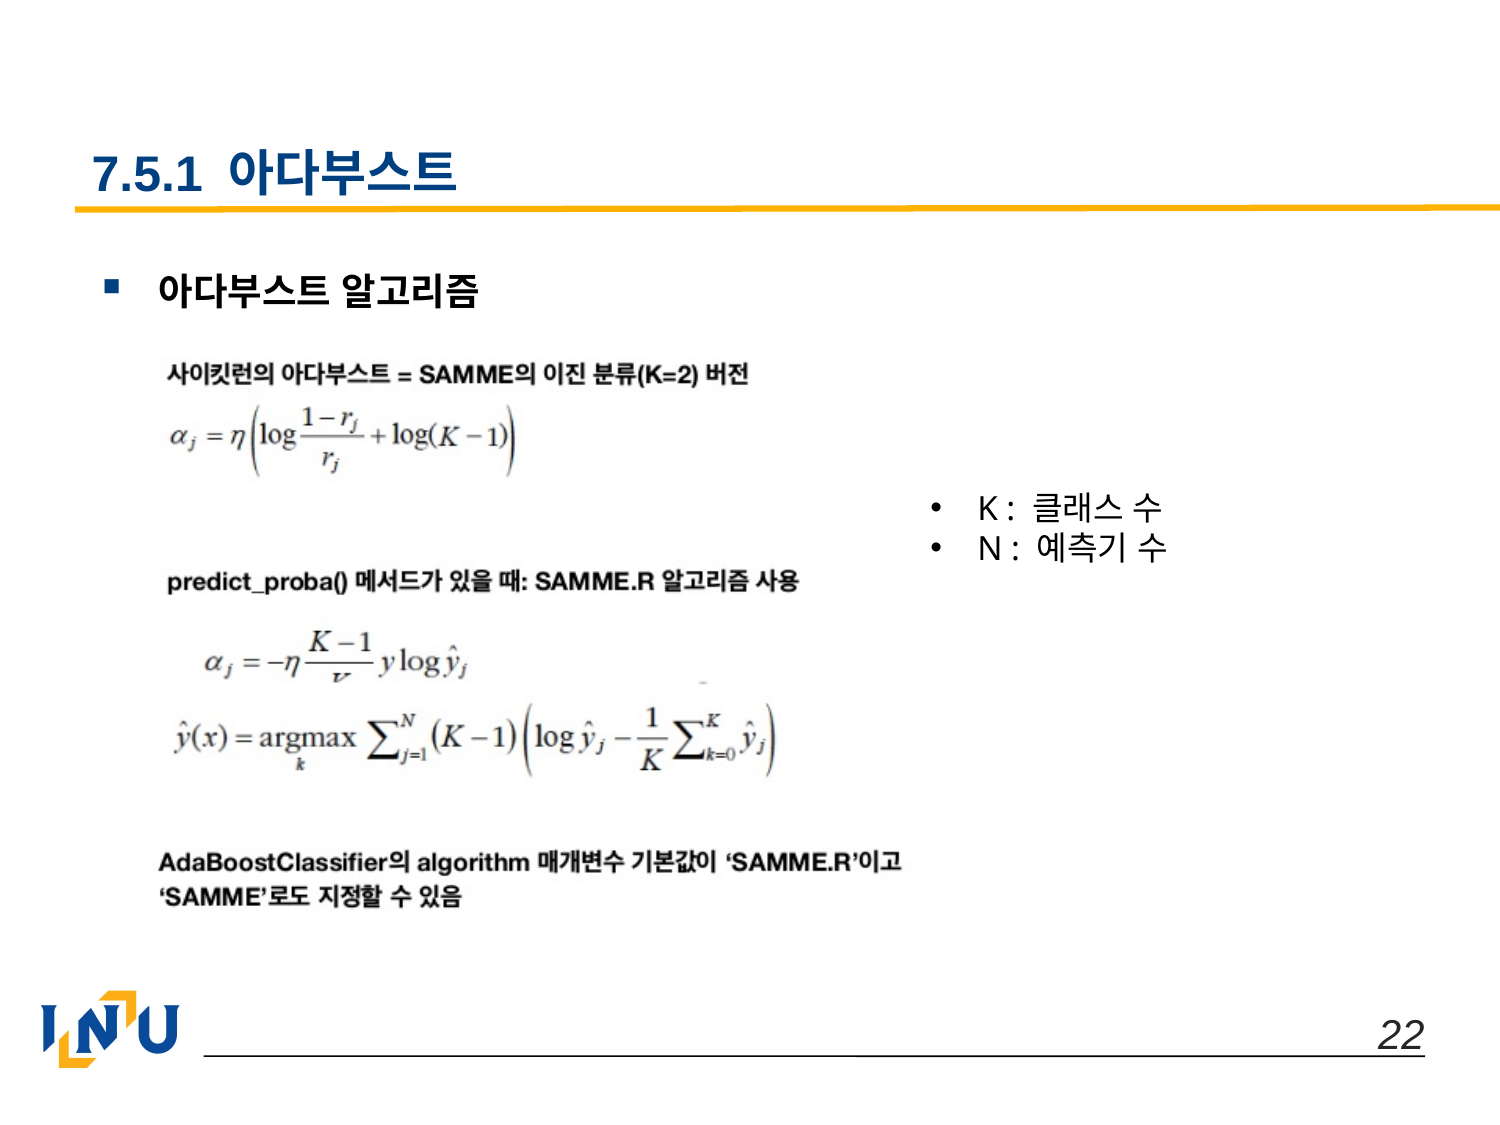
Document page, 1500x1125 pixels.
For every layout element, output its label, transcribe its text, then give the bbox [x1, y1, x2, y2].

list 아다부스트 알고리즘 [87, 237, 1457, 1006]
picture [24, 966, 188, 1090]
title 7.5.1 아다부스트 [76, 119, 916, 210]
picture [147, 349, 814, 794]
slide_number 22 [1112, 1006, 1440, 1057]
text_box K : 클래스 수 N : 예측기 수 [915, 479, 1235, 575]
picture [148, 838, 918, 937]
